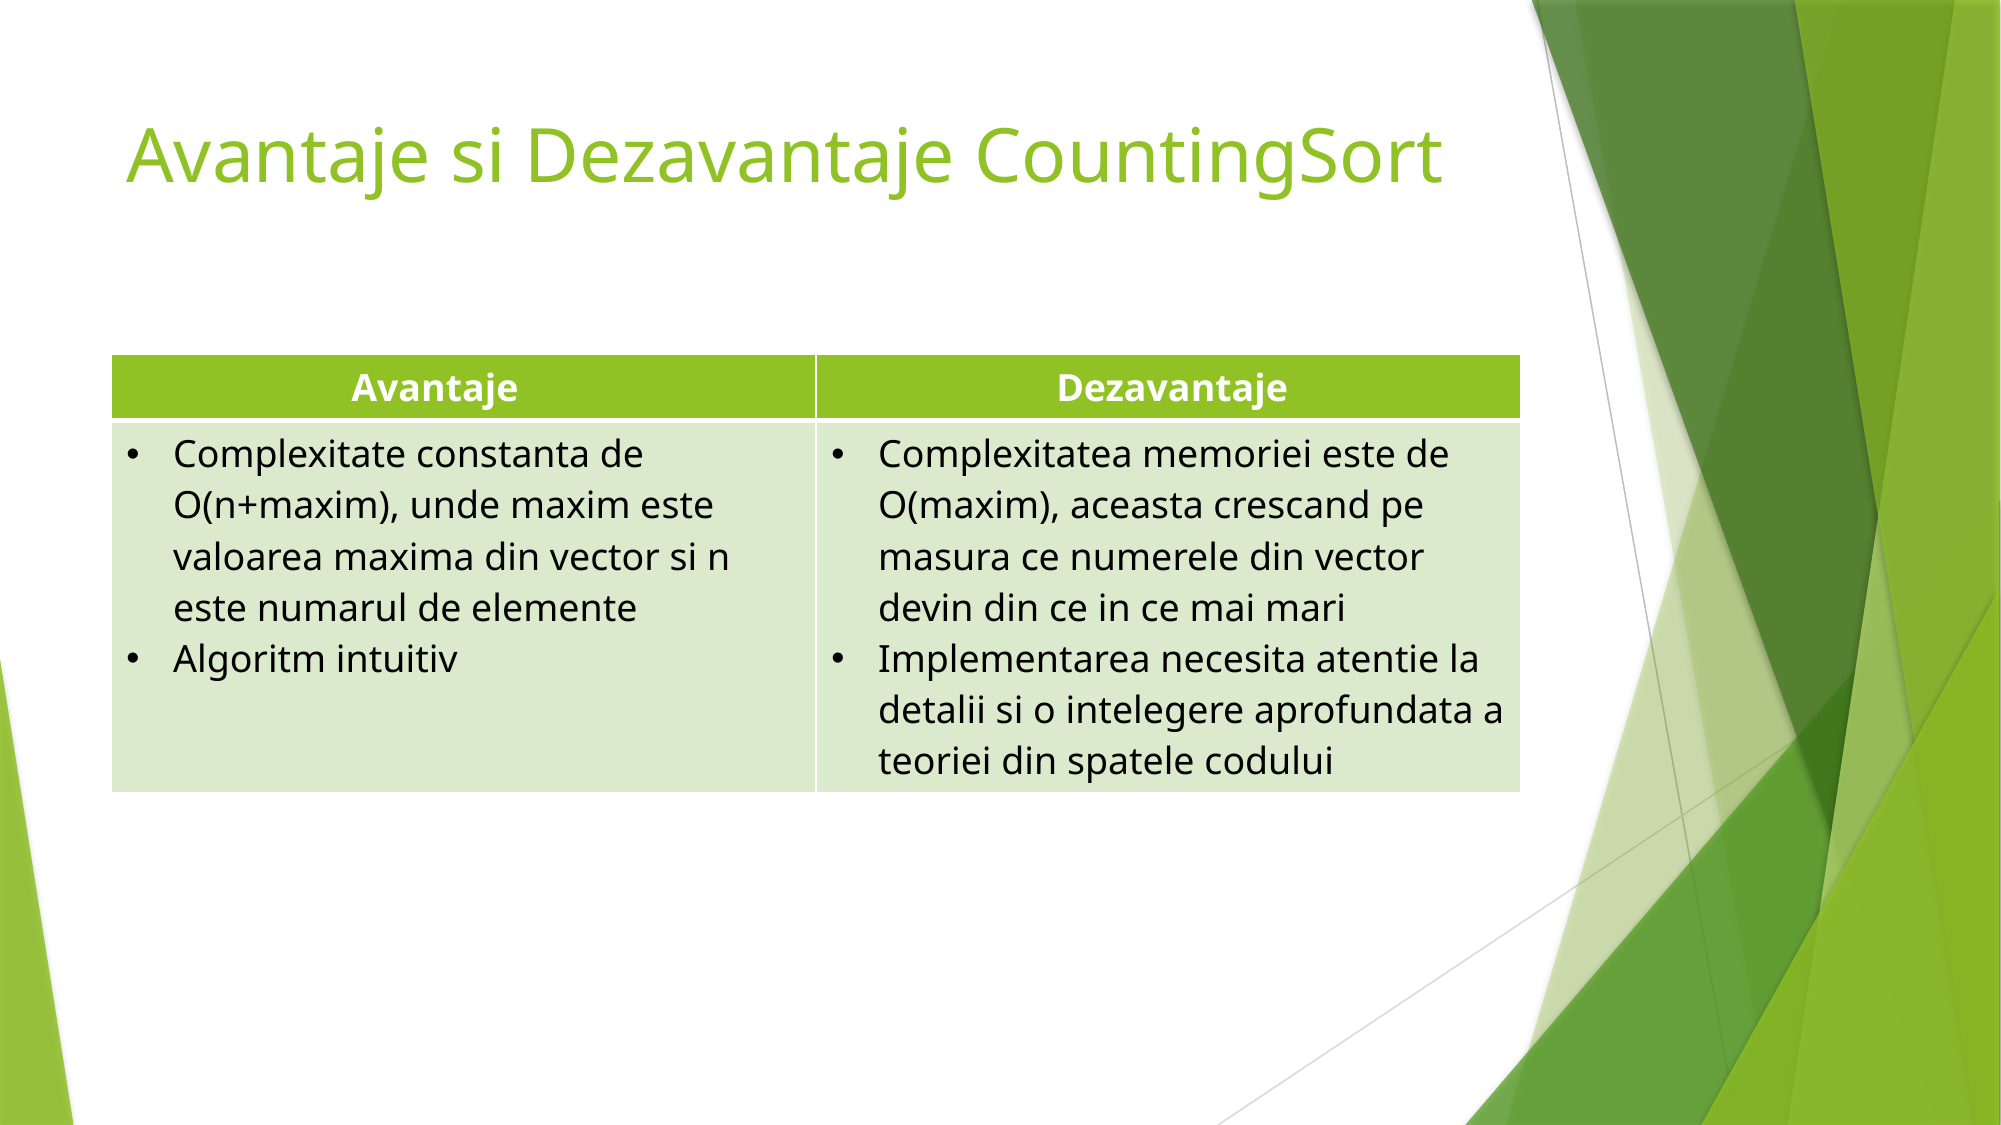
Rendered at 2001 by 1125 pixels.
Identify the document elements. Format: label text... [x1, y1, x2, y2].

table_cell Complexitate constanta de O(n+maxim), unde maxim este valoarea maxima din vector si n este numarul de elemente Algoritm intuitiv [112, 423, 815, 792]
table_header Dezavantaje [817, 355, 1520, 418]
table_cell Complexitatea memoriei este de O(maxim), aceasta crescand pe masura ce numerele din vector devin din ce in ce mai mari Implementarea necesita atentie la detalii si o intelegere aprofundata a teoriei din spatele codului [817, 423, 1520, 792]
title Avantaje si Dezavantaje CountingSort [111, 99, 1522, 317]
table_header Avantaje [112, 355, 815, 418]
